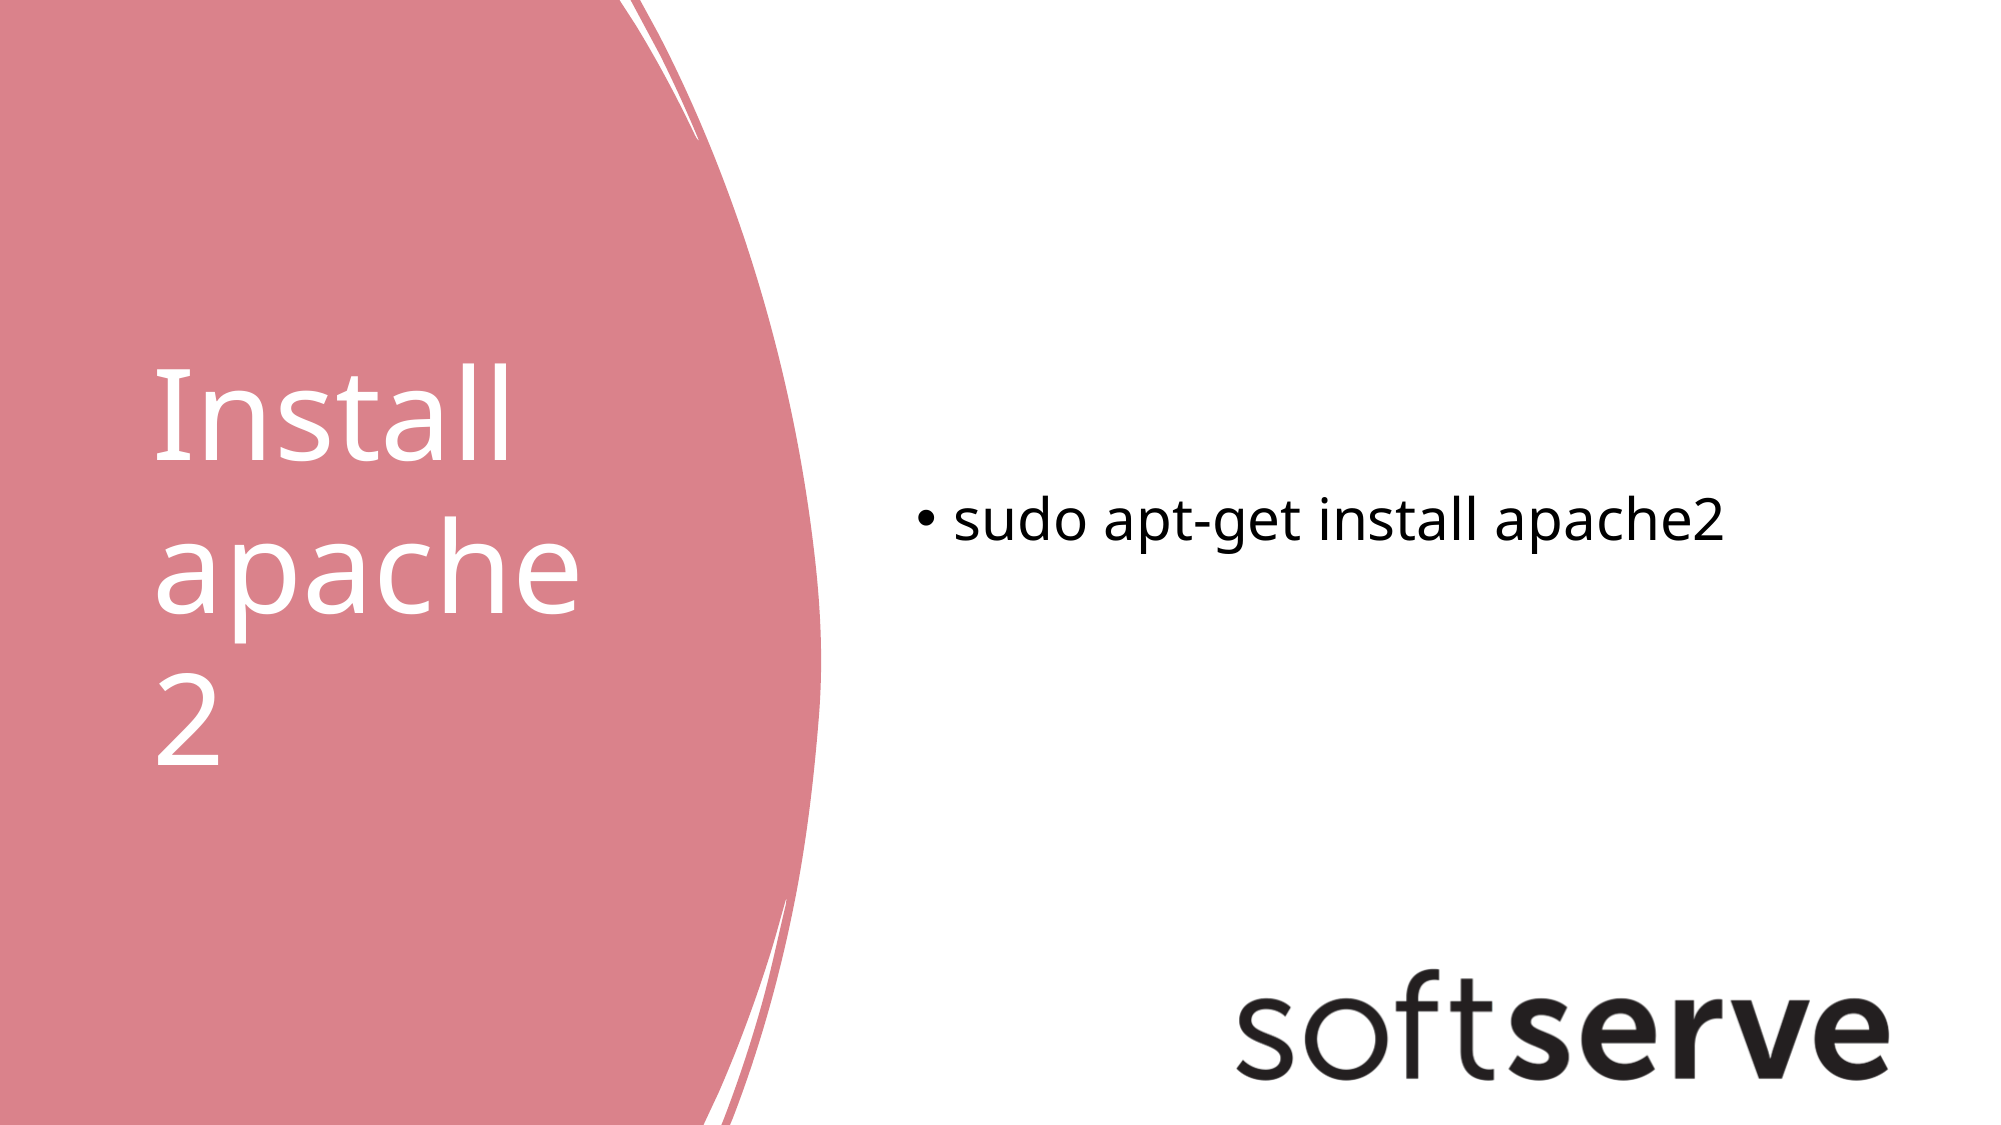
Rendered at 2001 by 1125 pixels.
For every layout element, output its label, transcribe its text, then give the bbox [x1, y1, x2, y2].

title Install apache2 [138, 105, 660, 1020]
text_box [0, 0, 822, 1125]
text_box [641, 0, 2000, 1125]
picture [1181, 940, 1942, 1099]
list sudo apt-get install apache2 [901, 105, 1862, 1020]
text_box [621, 0, 692, 126]
